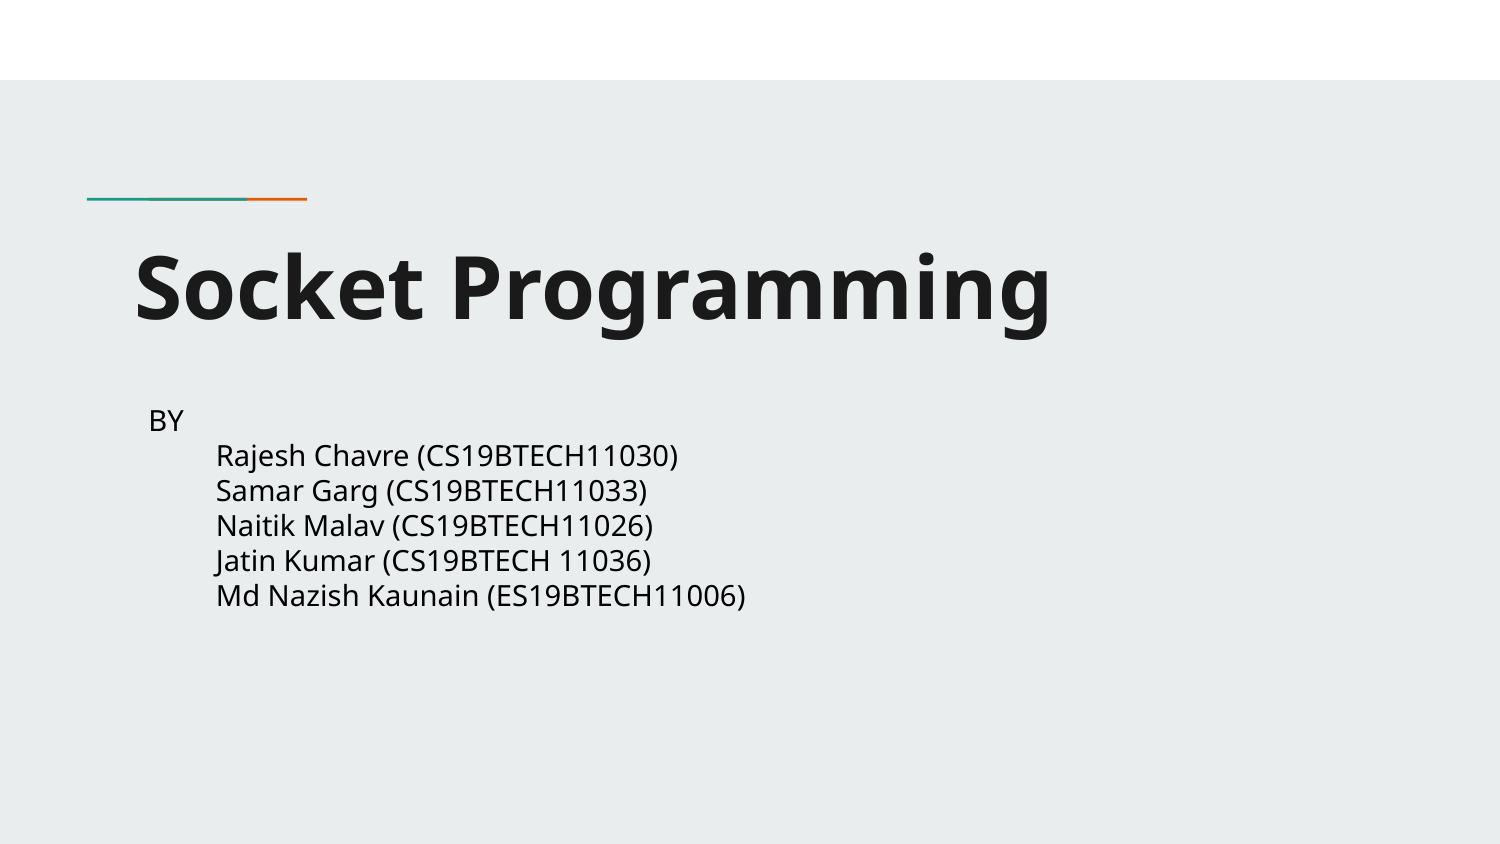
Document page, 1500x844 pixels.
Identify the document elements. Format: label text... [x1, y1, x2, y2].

title Socket Programming [119, 216, 1381, 490]
text_box BY Rajesh Chavre (CS19BTECH11030) Samar Garg (CS19BTECH11033) Naitik Malav (CS19BTECH11026) Jatin Kumar (CS19BTECH 11036) Md Nazish Kaunain (ES19BTECH11006) [133, 387, 1291, 628]
